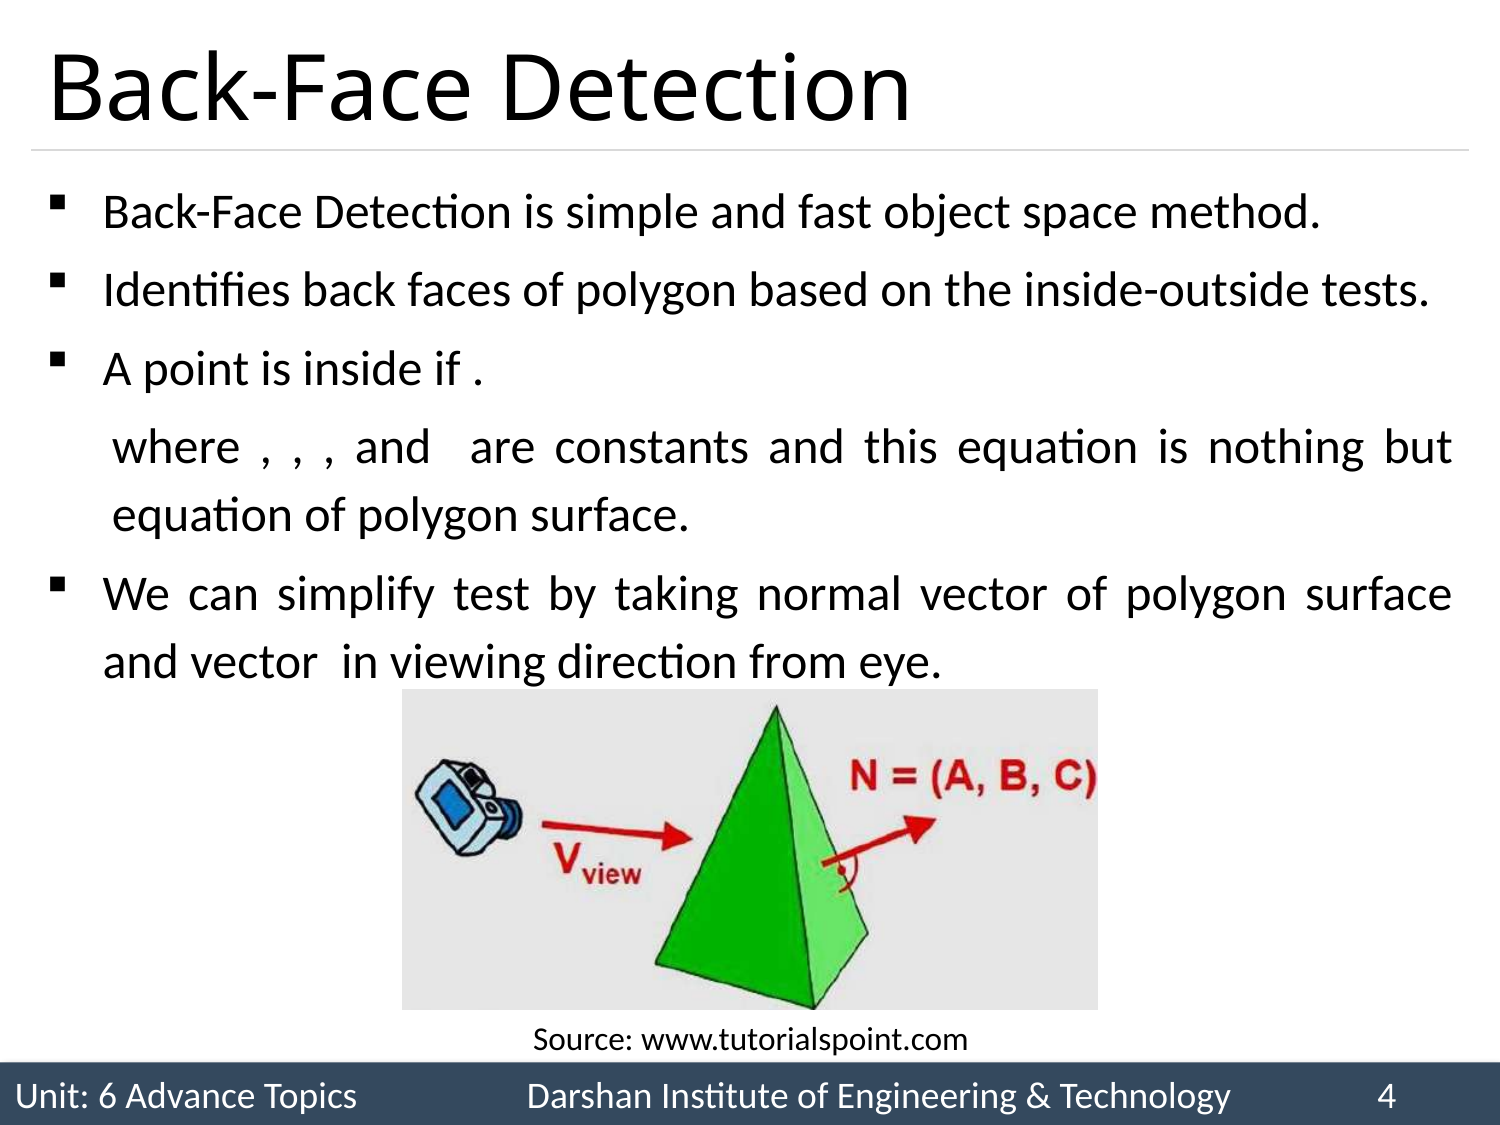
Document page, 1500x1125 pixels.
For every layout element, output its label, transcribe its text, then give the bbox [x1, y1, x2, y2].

title Back-Face Detection [31, 17, 1469, 150]
picture [401, 689, 1099, 1010]
text_box Source: www.tutorialspoint.com [404, 1017, 1098, 1065]
